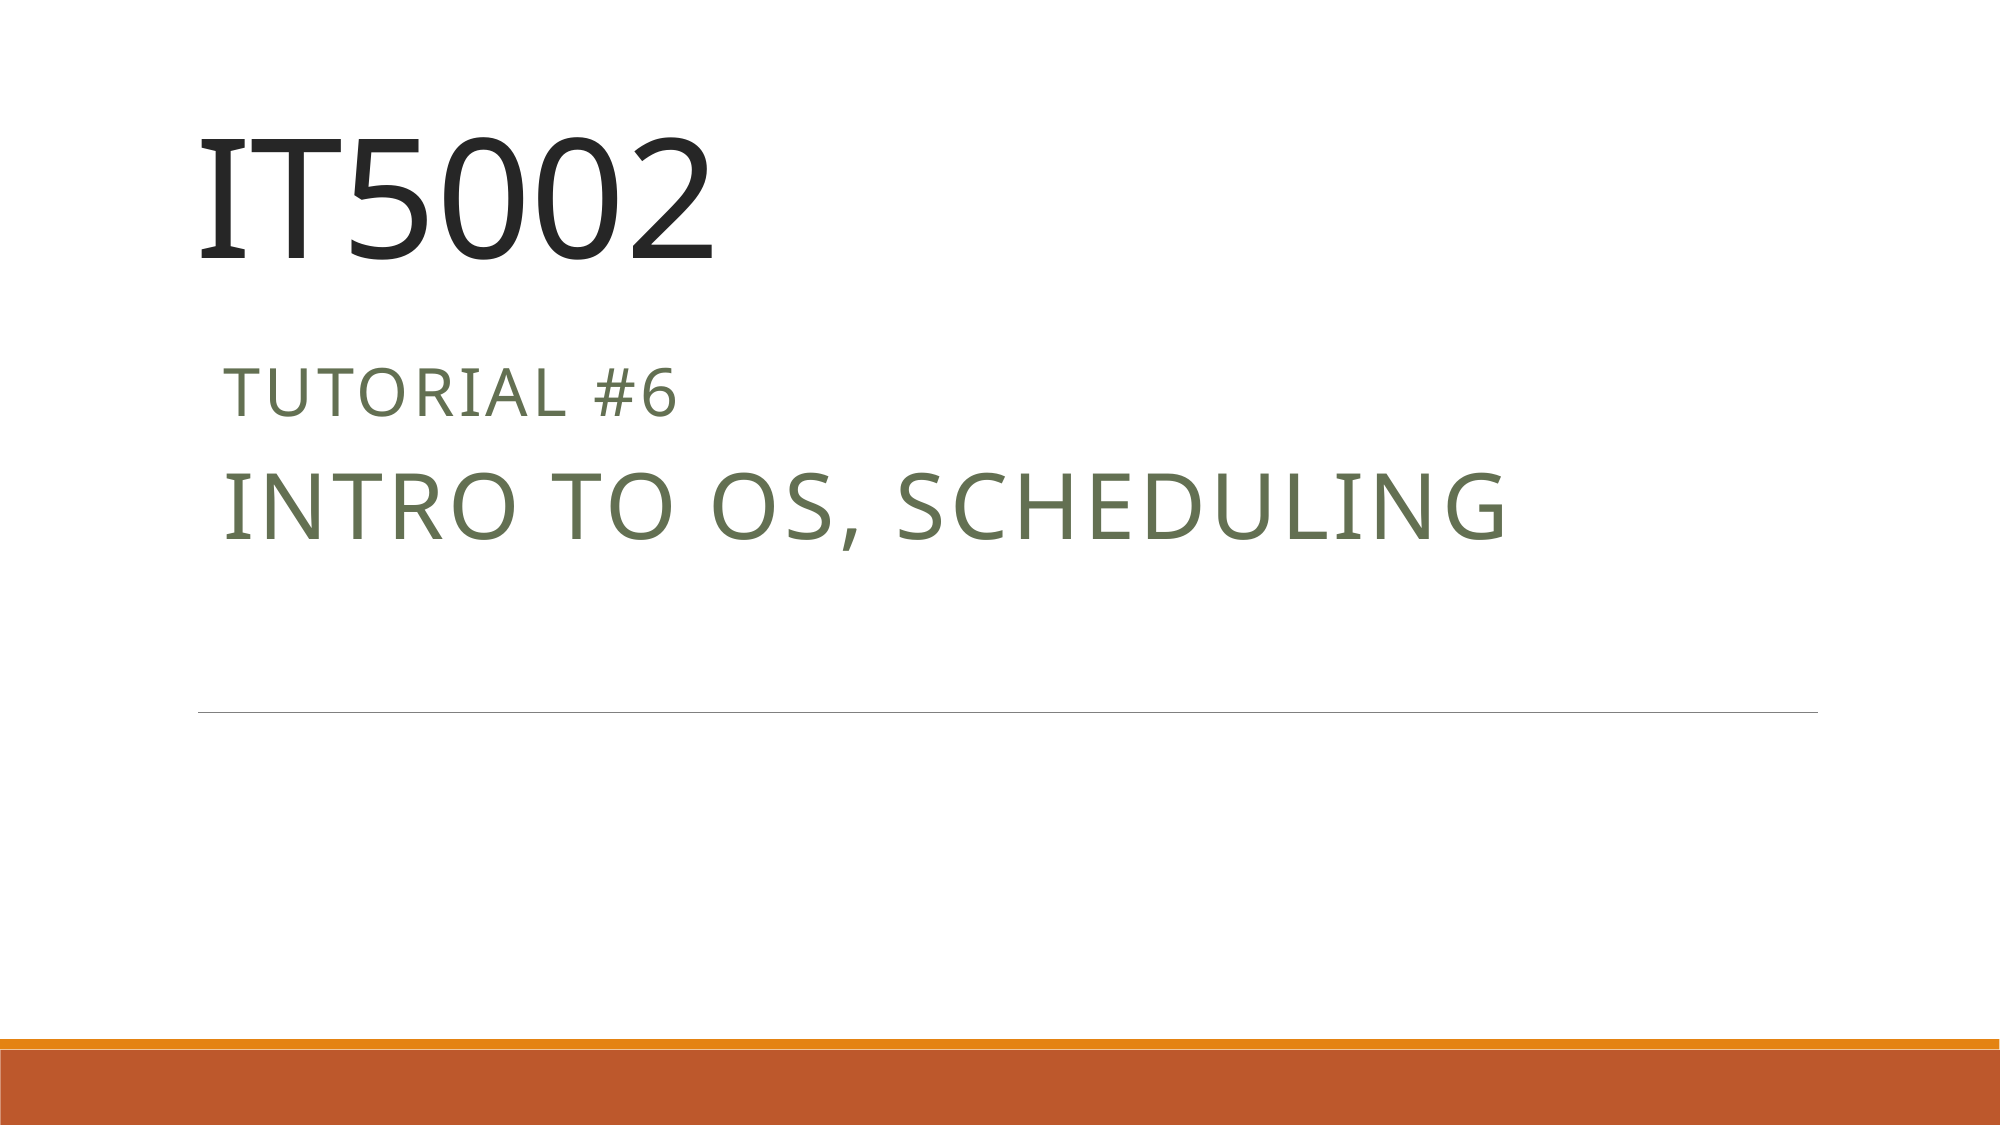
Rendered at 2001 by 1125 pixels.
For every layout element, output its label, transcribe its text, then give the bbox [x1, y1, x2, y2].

title IT5002 [180, 124, 1830, 400]
subtitle Tutorial #6 Intro to OS, Scheduling [208, 351, 1666, 713]
